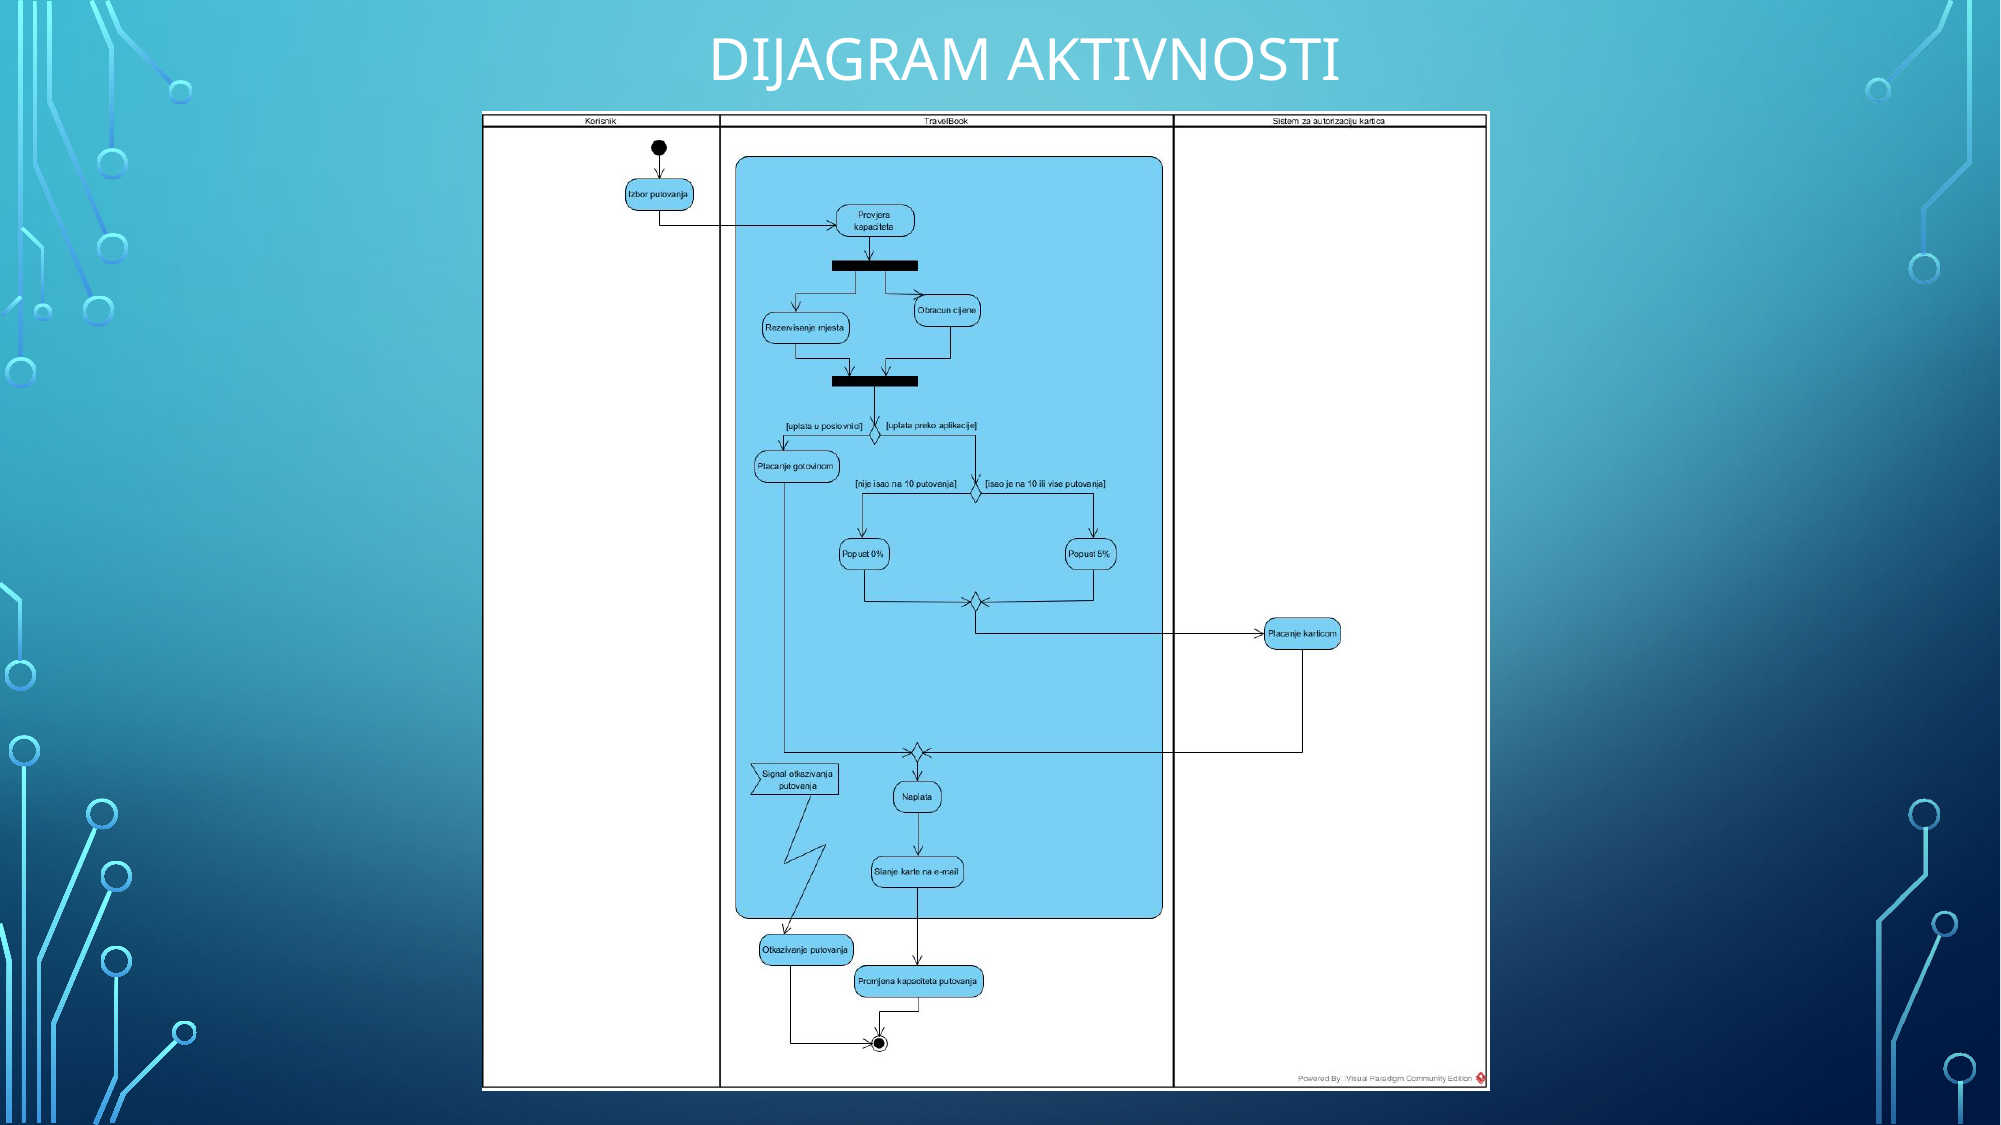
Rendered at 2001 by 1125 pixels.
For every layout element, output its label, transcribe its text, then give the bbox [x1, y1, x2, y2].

title Dijagram aktivnosti [694, 6, 2000, 118]
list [482, 111, 1490, 1091]
